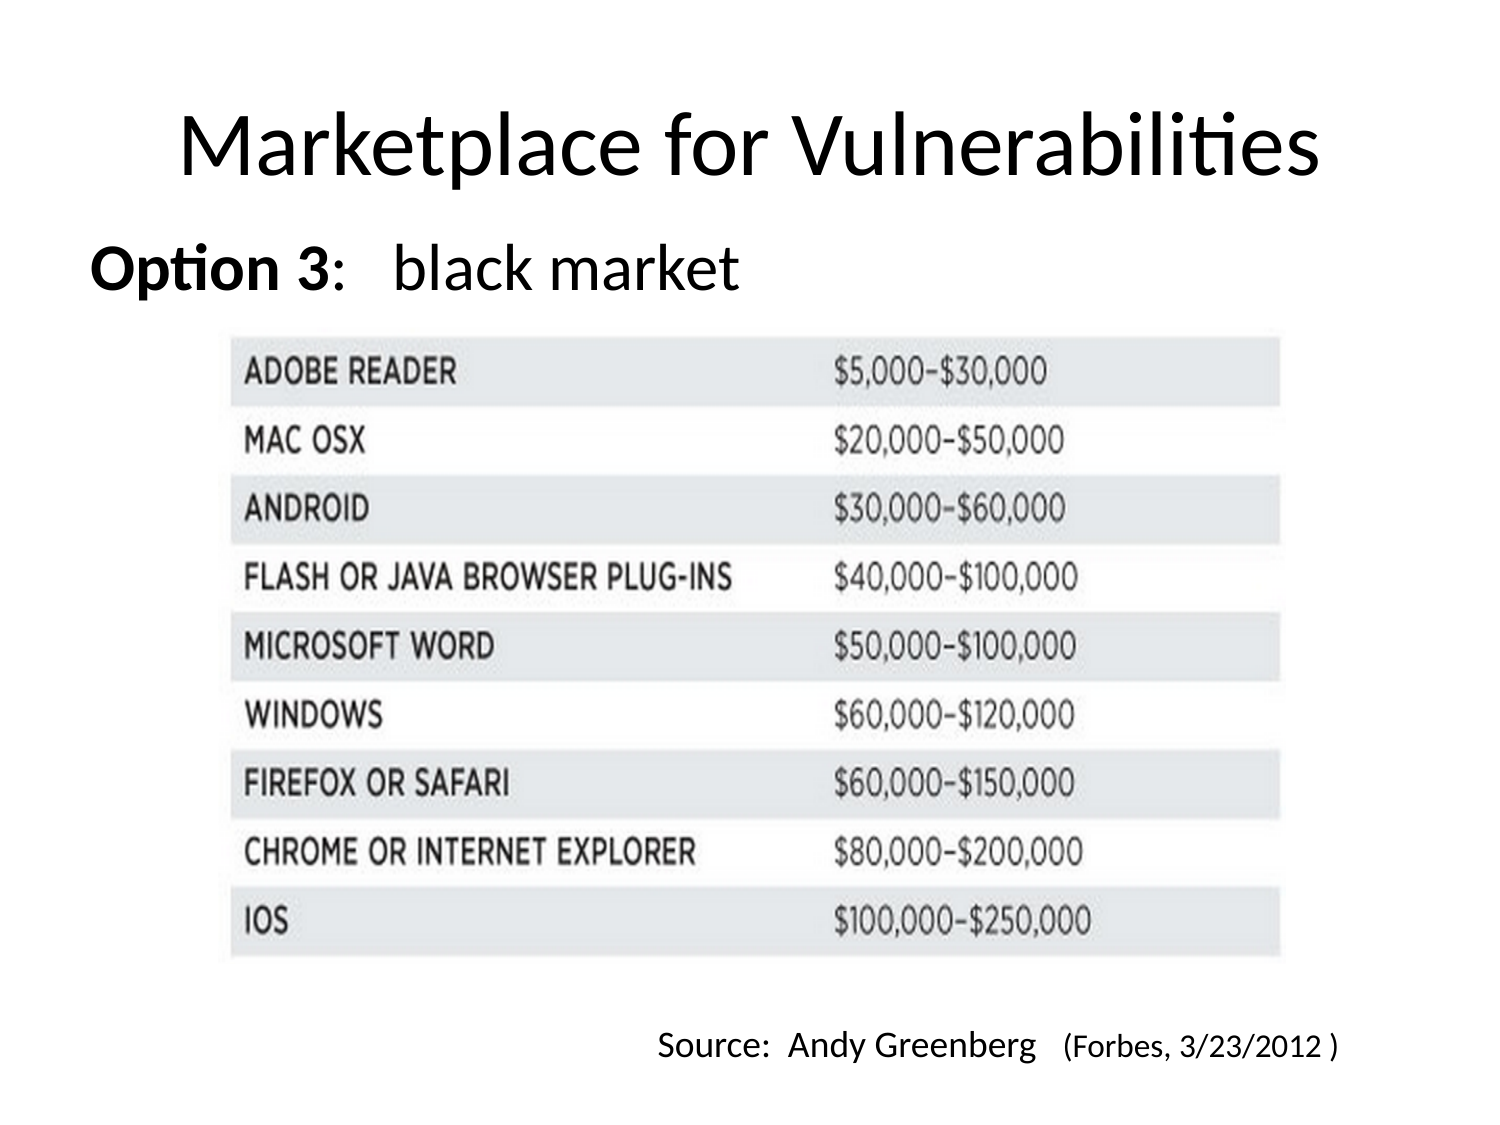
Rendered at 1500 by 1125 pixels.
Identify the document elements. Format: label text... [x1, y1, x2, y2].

list Option 3: black market [75, 216, 1425, 380]
text_box Source: Andy Greenberg (Forbes, 3/23/2012 ) [642, 1012, 1355, 1073]
title Marketplace for Vulnerabilities [75, 45, 1425, 216]
picture [187, 327, 1336, 965]
